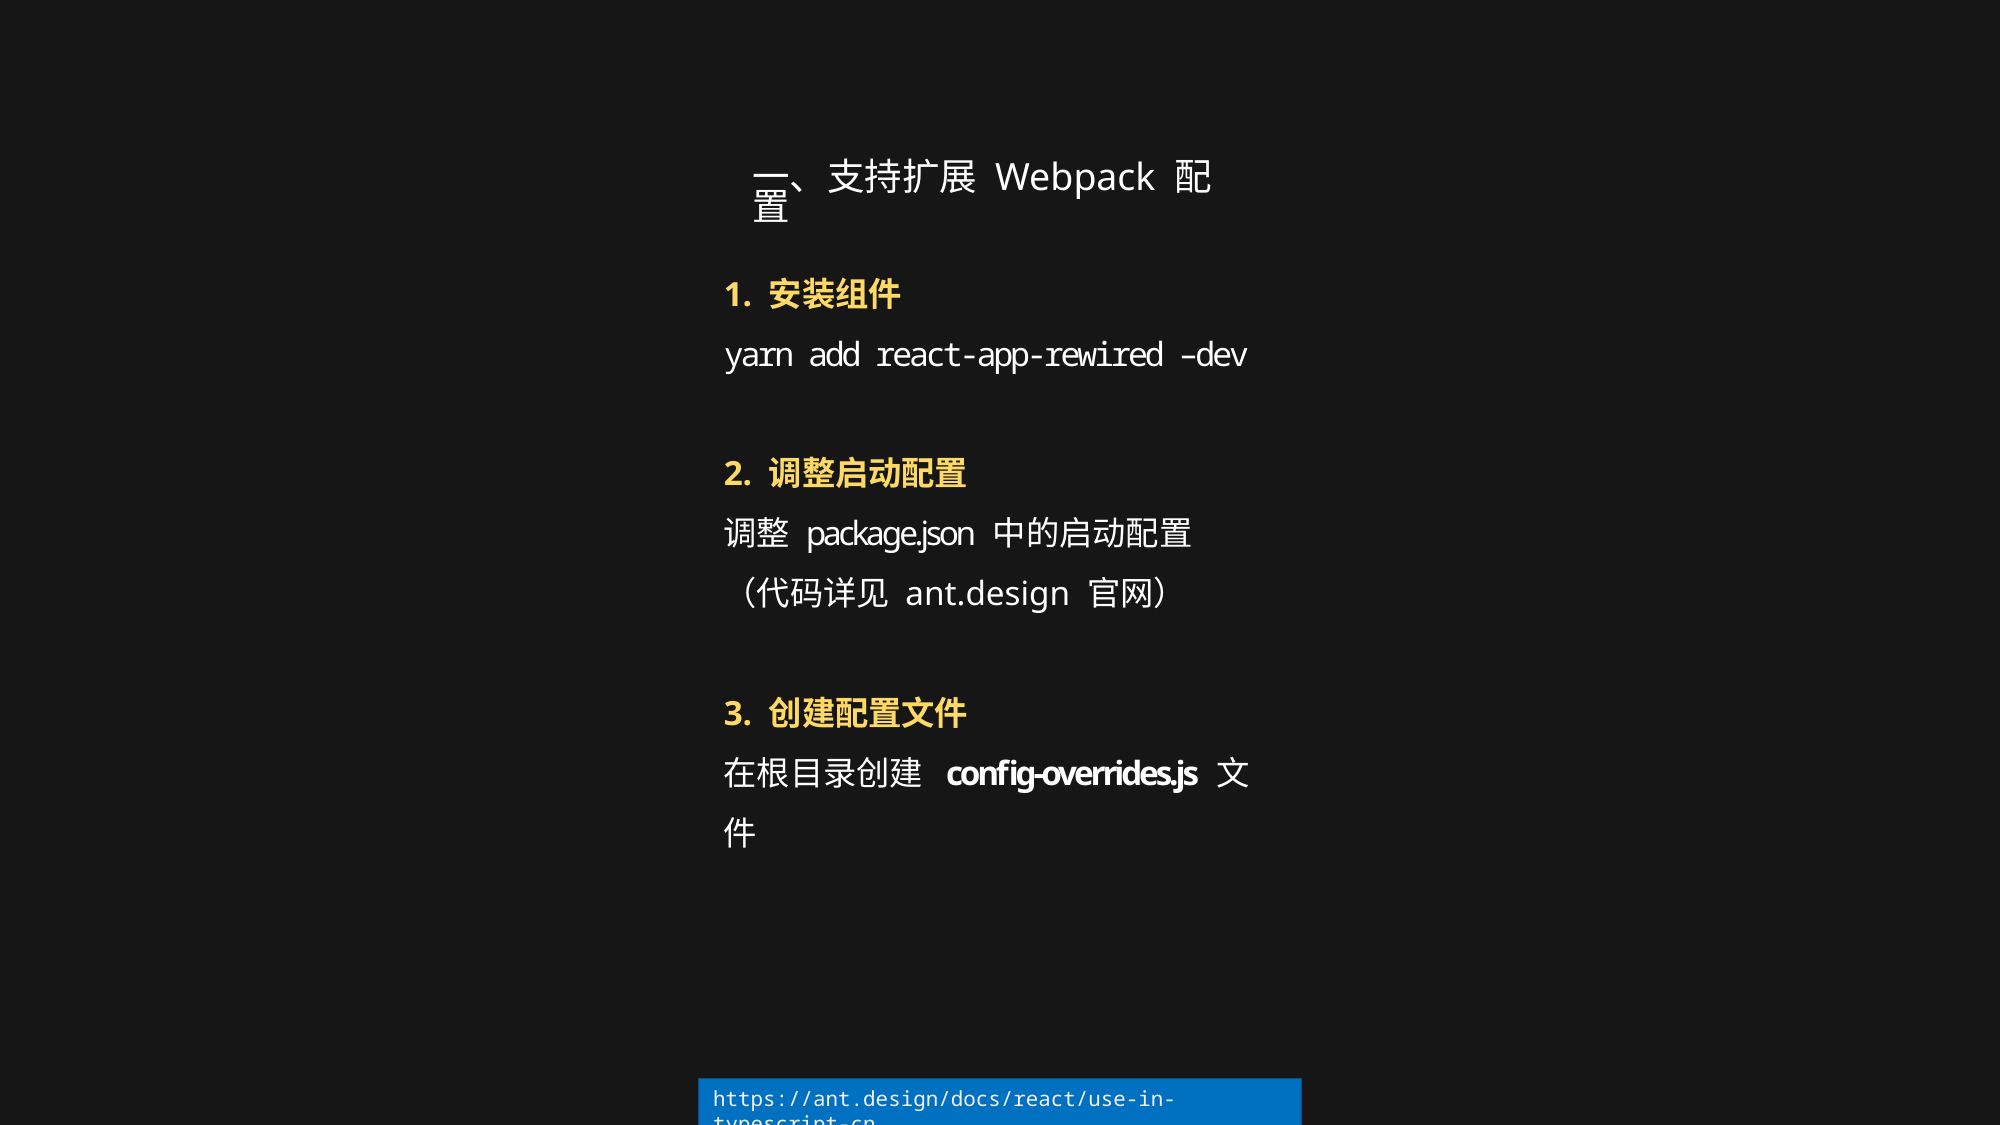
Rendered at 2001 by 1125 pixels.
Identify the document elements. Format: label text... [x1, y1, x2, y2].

text_box 一、支持扩展 Webpack 配置 [737, 161, 1263, 236]
text_box https://ant.design/docs/react/use-in-typescript-cn [698, 1078, 1302, 1125]
text_box 1. 安装组件 yarn add react-app-rewired –dev 2. 调整启动配置 调整 package.json 中的启动配置 （代码详见 ant.design 官网） 3. 创建配置文件 在根目录创建 config-overrides.js 文件 [709, 245, 1291, 860]
